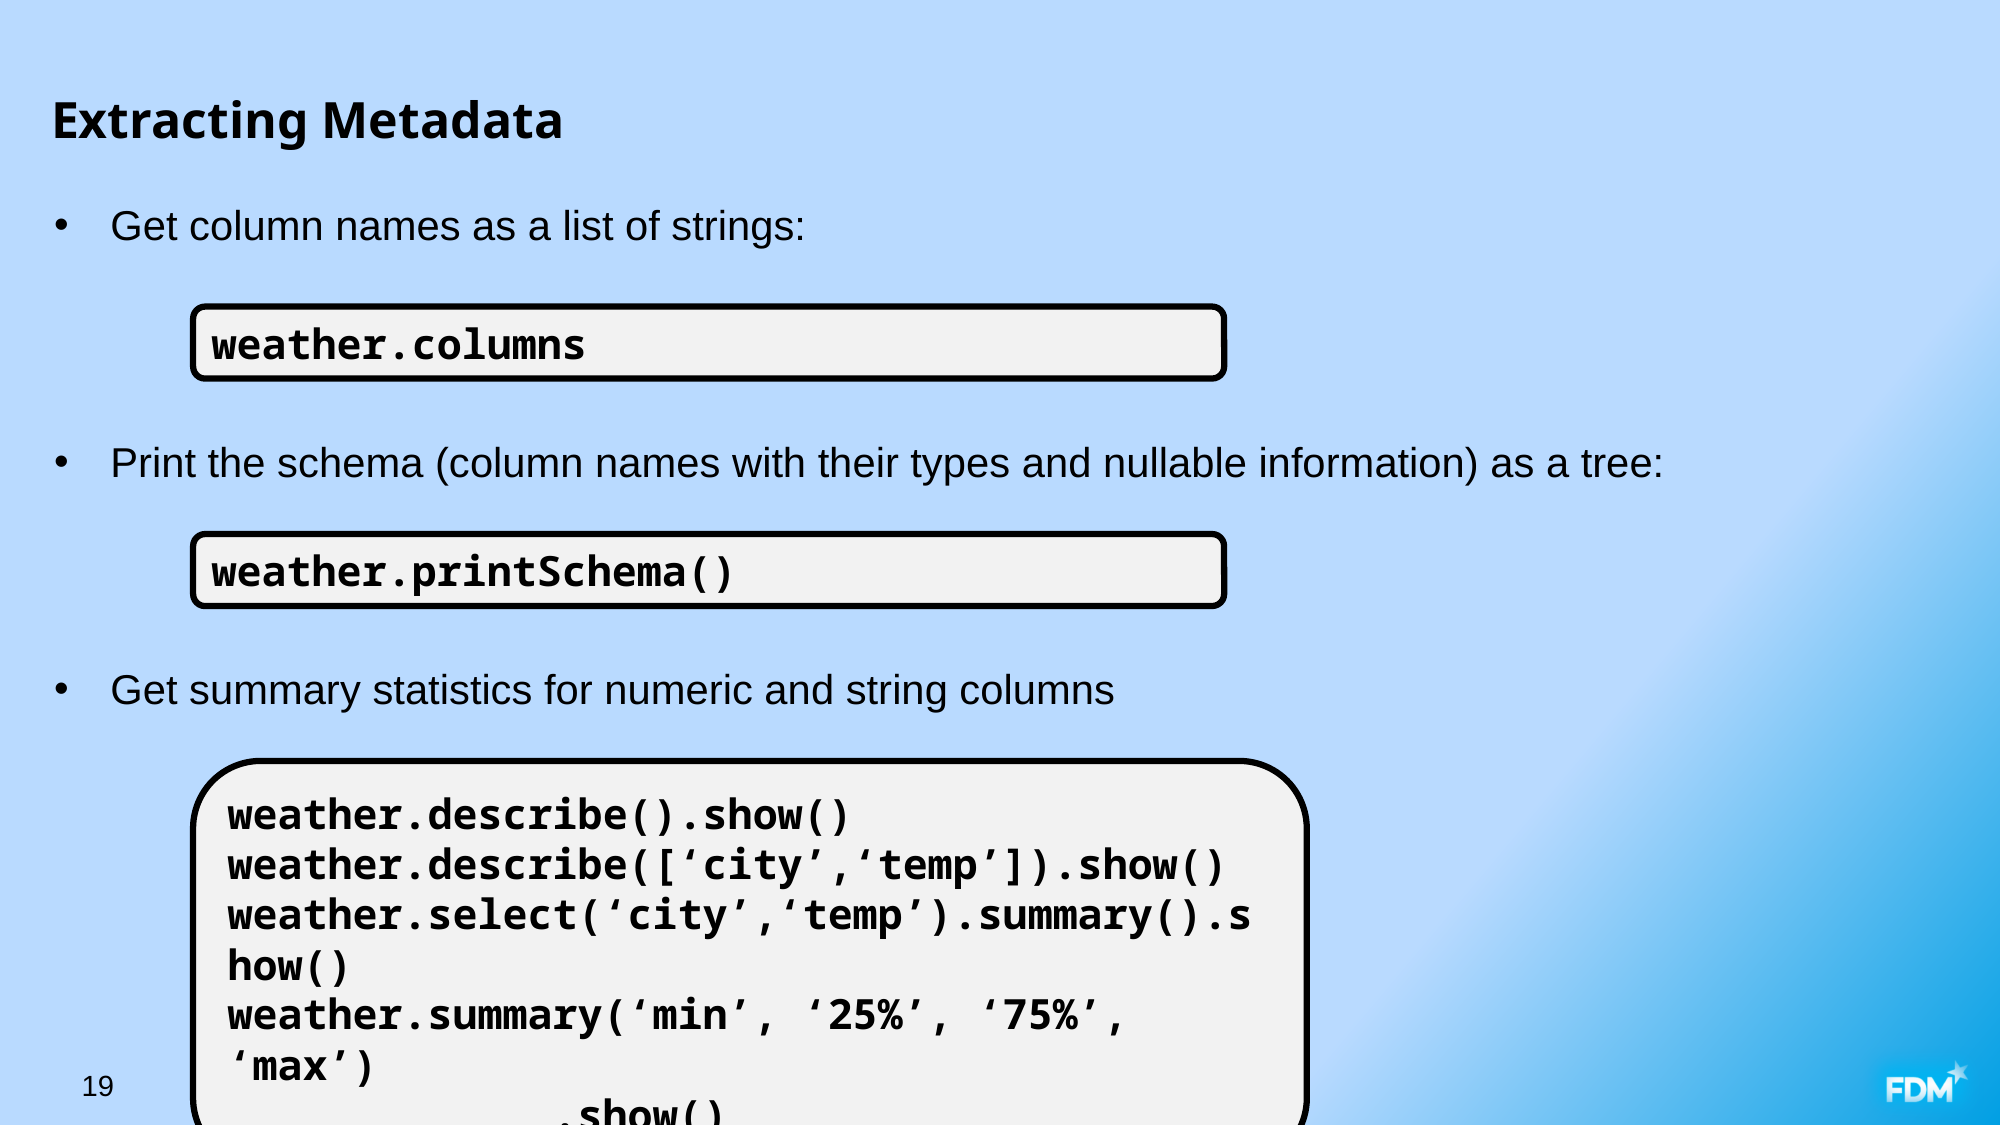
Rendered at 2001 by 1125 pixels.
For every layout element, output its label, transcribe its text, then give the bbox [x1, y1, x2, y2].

text_box weather.printSchema() [193, 534, 1225, 607]
text_box Extracting Metadata [39, 76, 1879, 159]
picture [1858, 1029, 2000, 1125]
text_box Get column names as a list of strings: [39, 191, 1859, 257]
text_box Get summary statistics for numeric and string columns [39, 655, 1859, 721]
text_box Print the schema (column names with their types and nullable information) as a tree: [39, 428, 1859, 494]
slide_number 19 [66, 1060, 193, 1110]
text_box weather.describe().show() weather.describe([‘city’,‘temp’]).show() weather.select(‘city’,‘temp’).summary().show() weather.summary(‘min’, ‘25%’, ‘75%’, ‘max’) .show() [193, 760, 1307, 1125]
text_box weather.columns [193, 306, 1225, 379]
